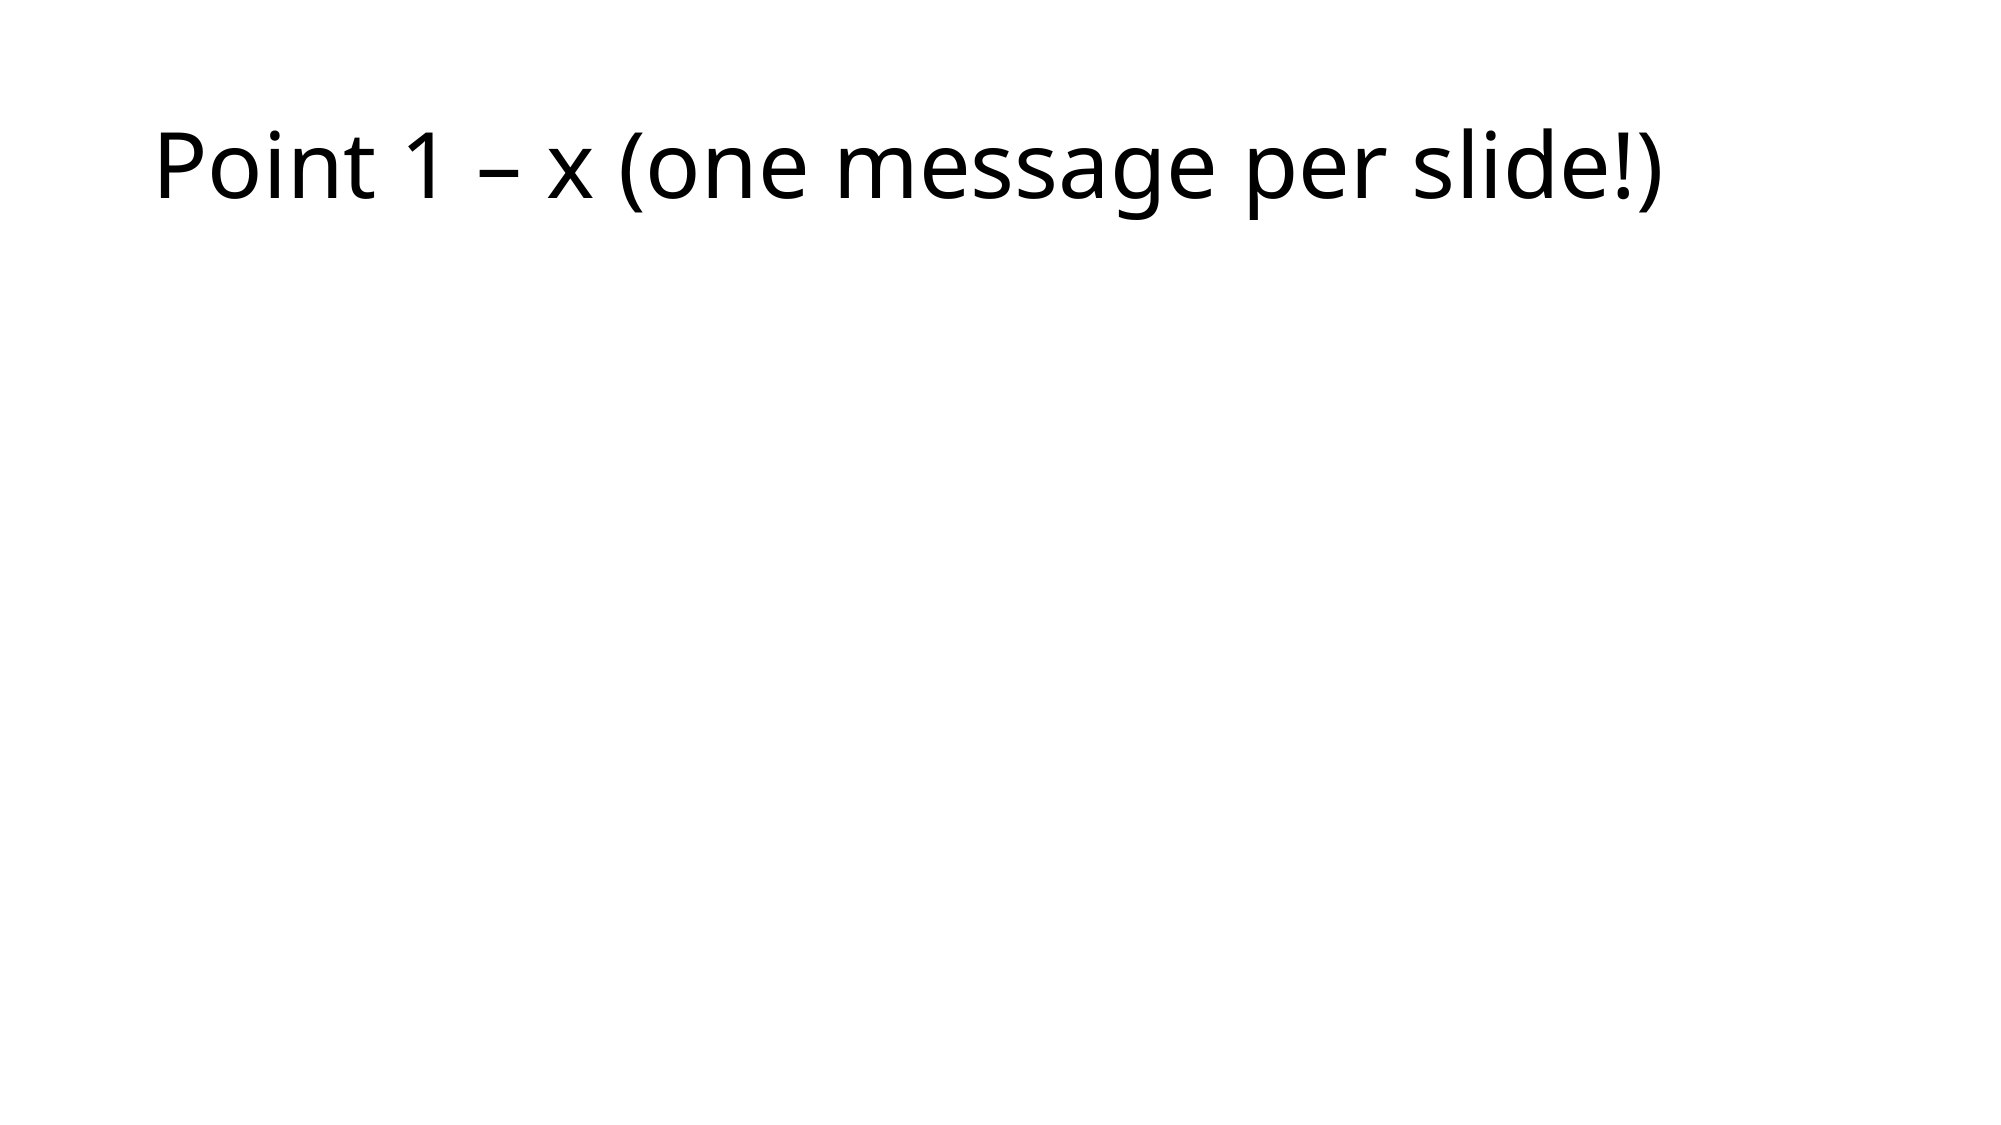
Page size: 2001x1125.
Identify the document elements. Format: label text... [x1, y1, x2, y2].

title Point 1 – x (one message per slide!) [137, 59, 1863, 278]
